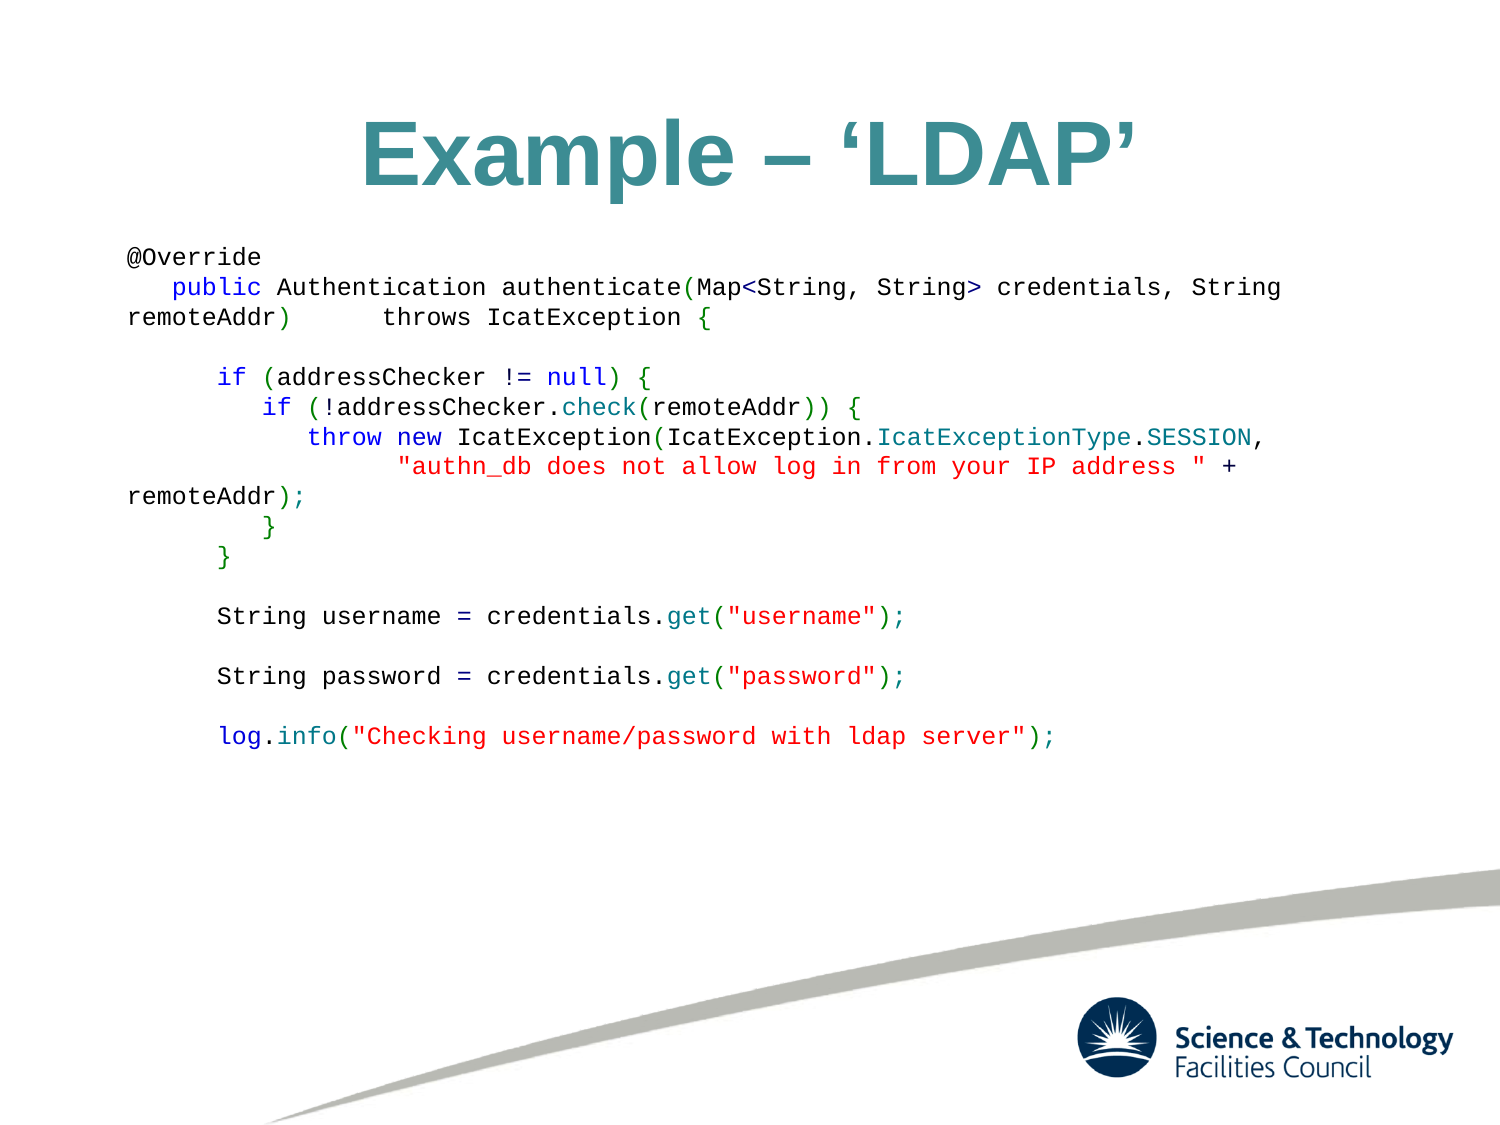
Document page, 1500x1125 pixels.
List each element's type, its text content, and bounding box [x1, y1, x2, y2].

text_box @Override public Authentication authenticate(Map<String, String> credentials, String remoteAddr) throws IcatException { if (addressChecker != null) { if (!addressChecker.check(remoteAddr)) { throw new IcatException(IcatException.IcatExceptionType.SESSION, "authn_db does not allow log in from your IP address " + remoteAddr); } } String username = credentials.get("username"); String password = credentials.get("password"); log.info("Checking username/password with ldap server"); [112, 233, 1376, 787]
picture [256, 868, 1500, 1125]
title Example – ‘LDAP’ [0, 54, 1500, 243]
